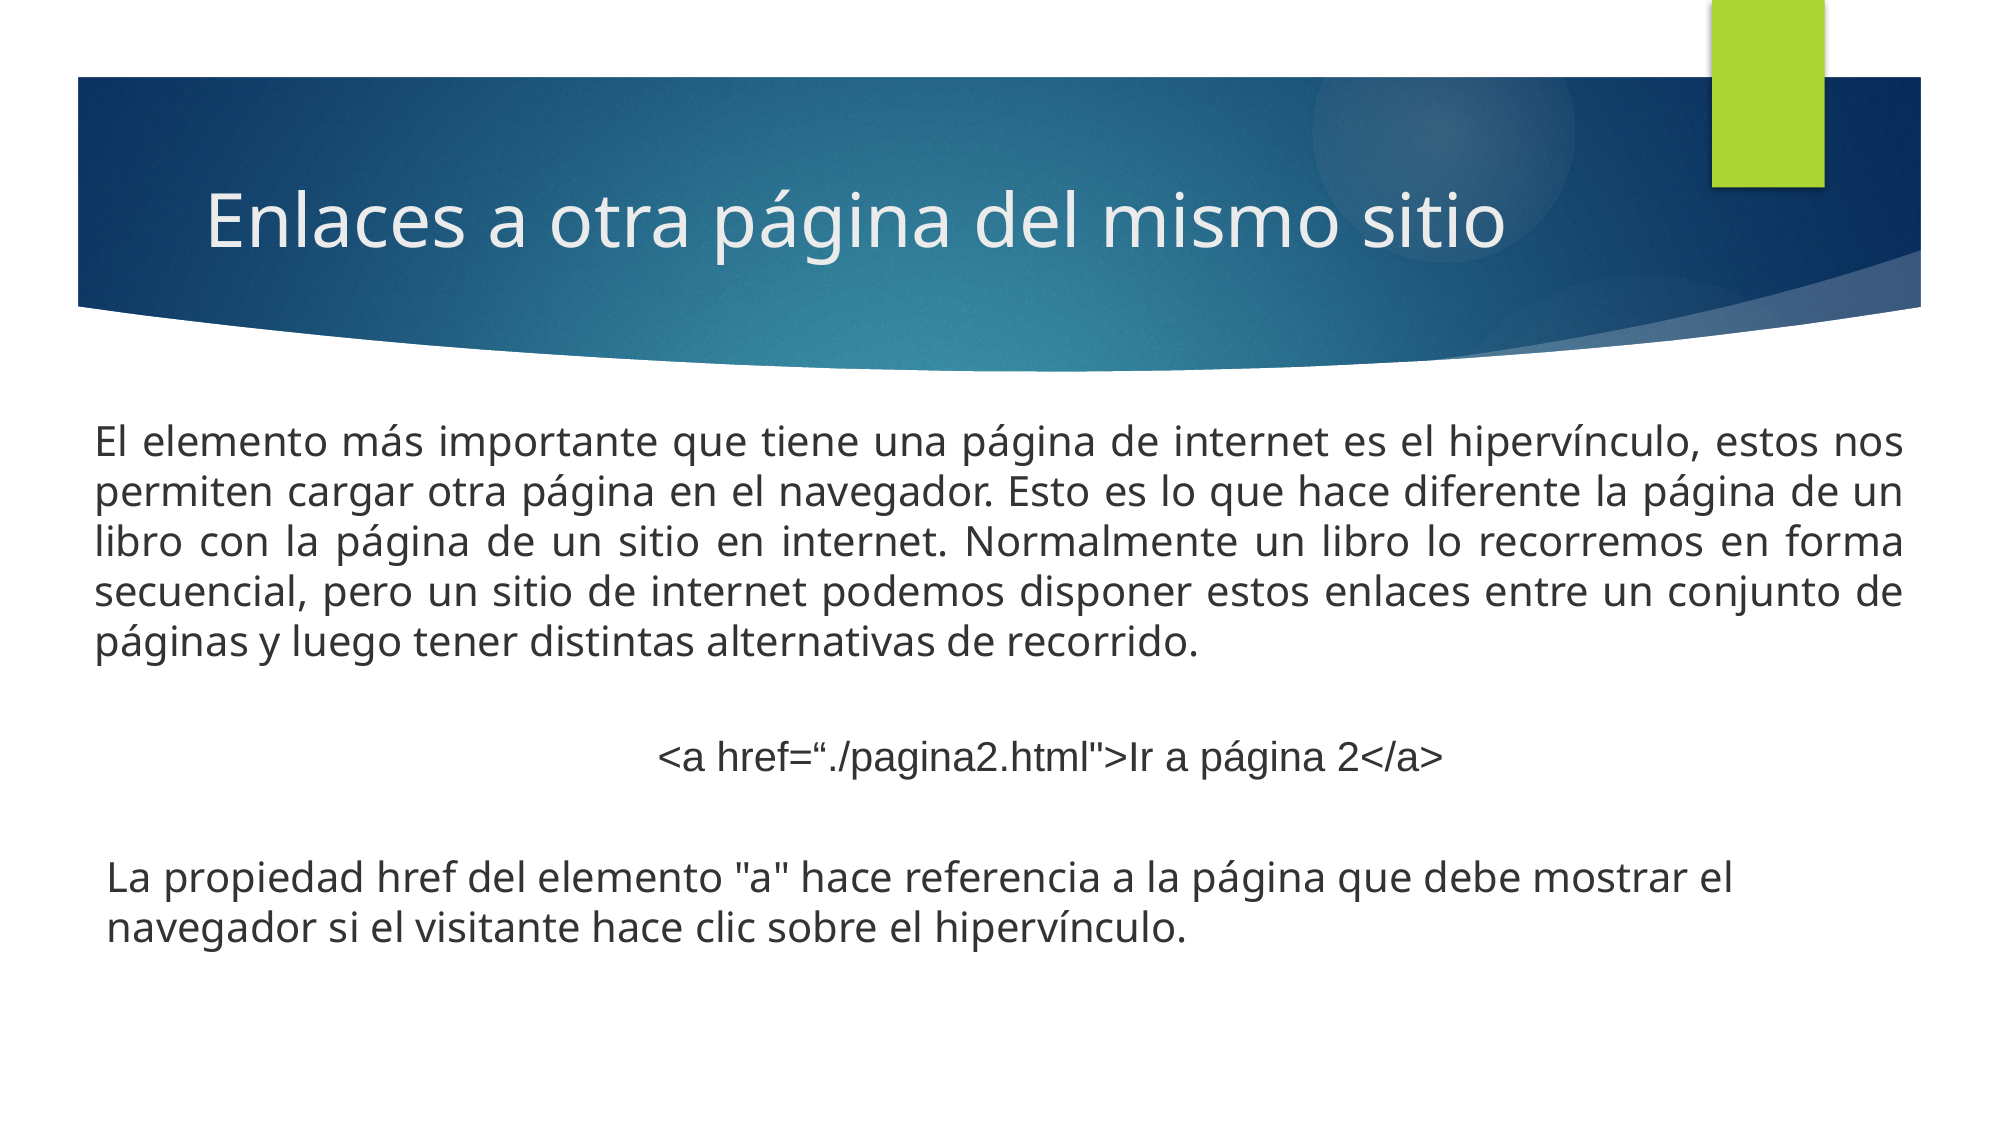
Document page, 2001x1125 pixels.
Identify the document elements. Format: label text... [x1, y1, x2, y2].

text_box El elemento más importante que tiene una página de internet es el hipervínculo, estos nos permiten cargar otra página en el navegador. Esto es lo que hace diferente la página de un libro con la página de un sitio en internet. Normalmente un libro lo recorremos en forma secuencial, pero un sitio de internet podemos disponer estos enlaces entre un conjunto de páginas y luego tener distintas alternativas de recorrido. [79, 407, 1921, 673]
text_box La propiedad href del elemento "a" hace referencia a la página que debe mostrar el navegador si el visitante hace clic sobre el hipervínculo. [92, 842, 1921, 958]
text_box <a href=“./pagina2.html">Ir a página 2</a> [642, 722, 1460, 788]
title Enlaces a otra página del mismo sitio [189, 159, 1627, 276]
